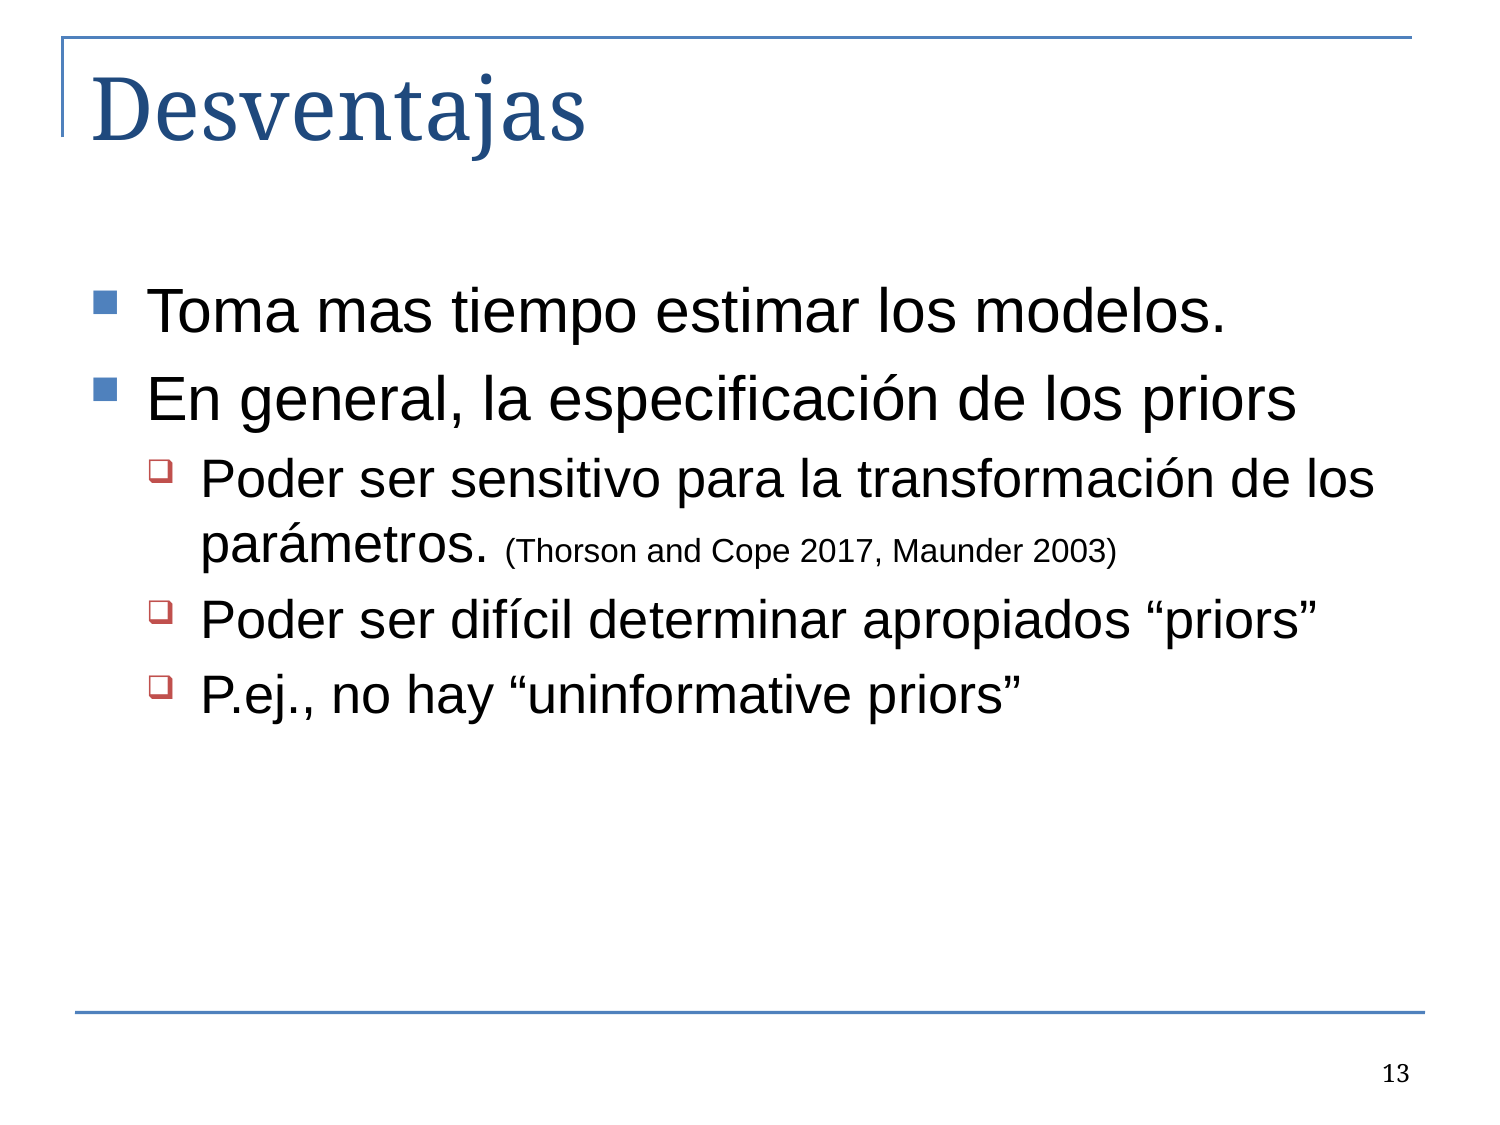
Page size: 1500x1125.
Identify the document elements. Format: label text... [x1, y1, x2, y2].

slide_number 13 [1074, 1023, 1426, 1100]
title Desventajas [75, 45, 1425, 233]
list Toma mas tiempo estimar los modelos. En general, la especificación de los priors Poder ser sensitivo para la transformación de los parámetros. (Thorson and Cope 2017, Maunder 2003) Poder ser difícil determinar apropiados “priors” P.ej., no hay “uninformative priors” [75, 262, 1425, 1006]
